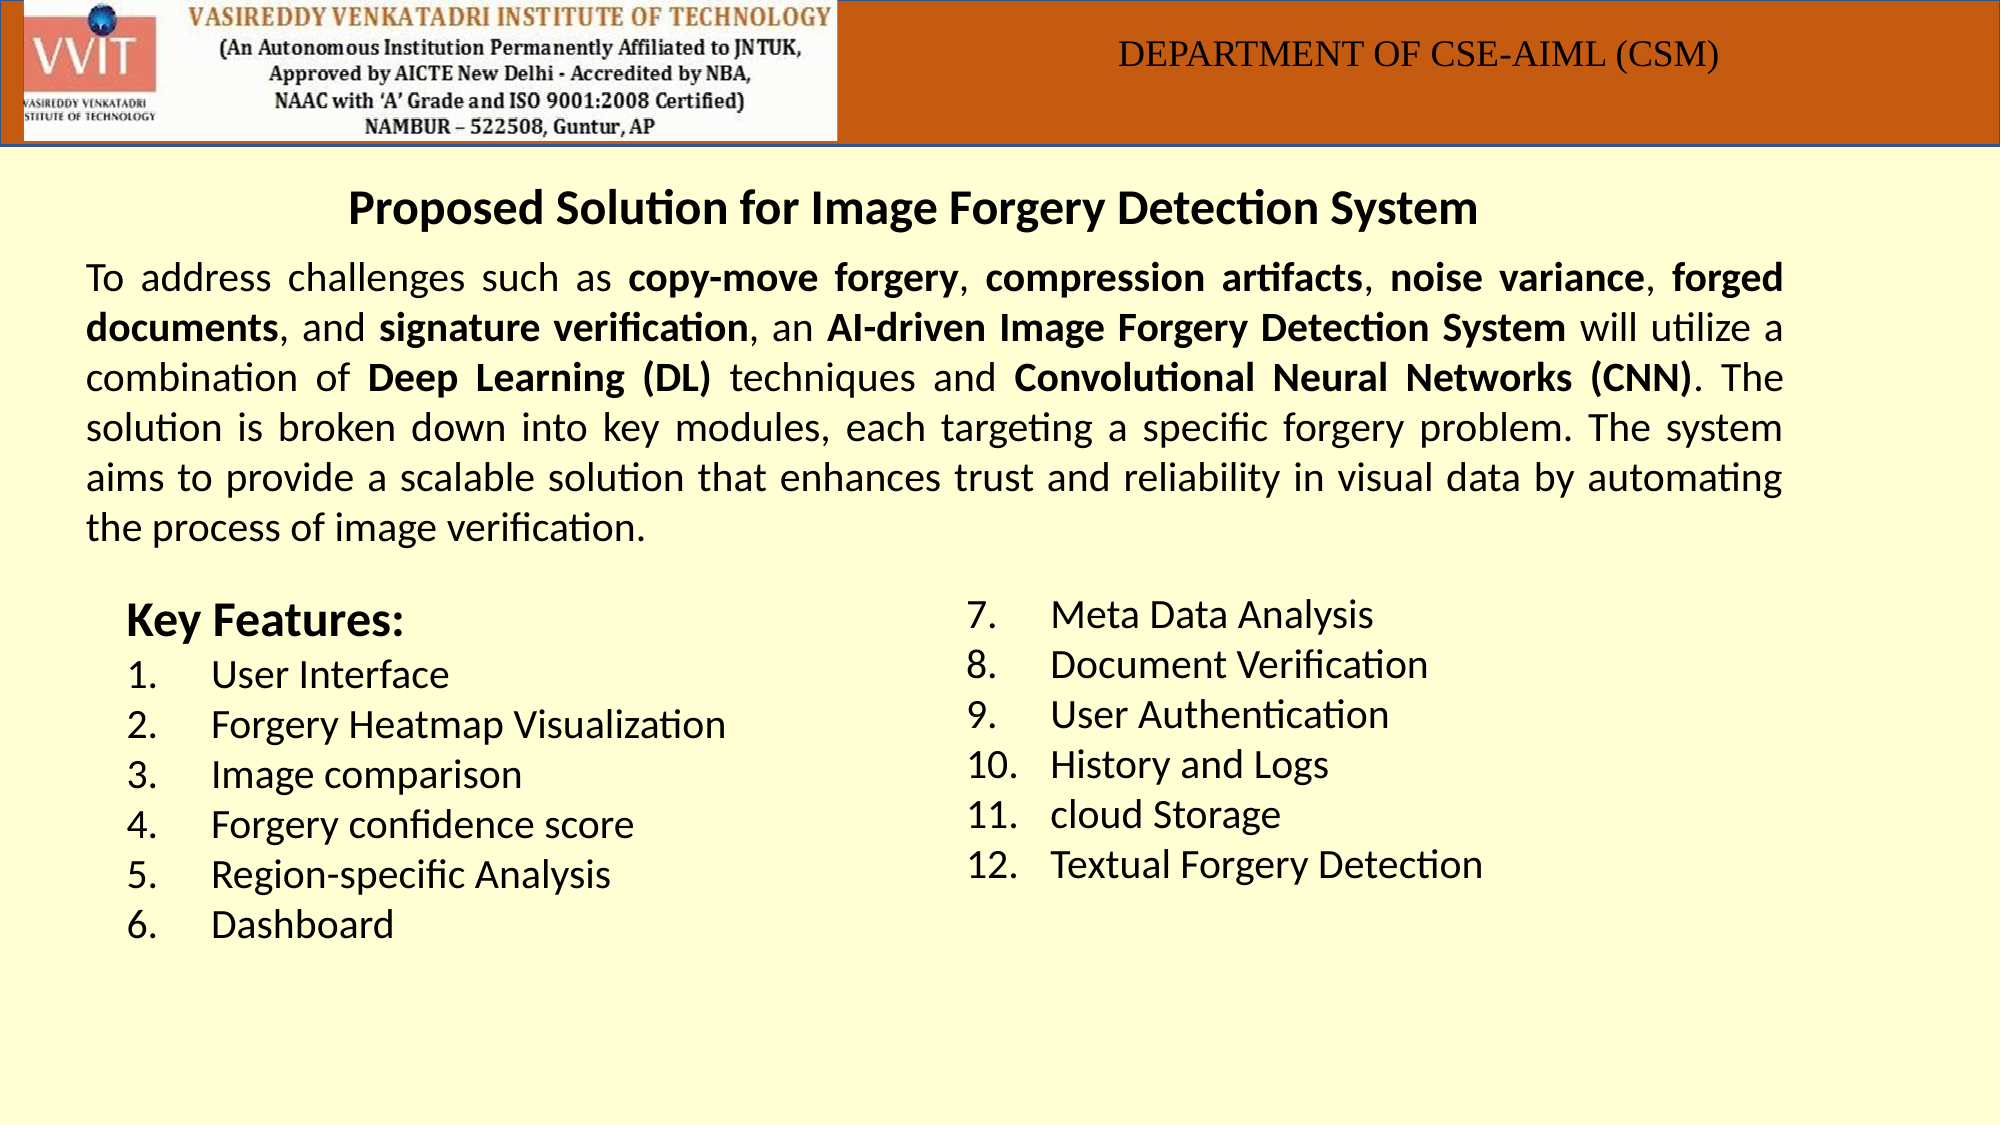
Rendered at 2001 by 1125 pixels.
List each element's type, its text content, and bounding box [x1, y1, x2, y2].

text_box Proposed Solution for Image Forgery Detection System [333, 167, 1531, 242]
text_box Key Features: User Interface Forgery Heatmap Visualization Image comparison Forgery confidence score Region-specific Analysis Dashboard Meta Data Analysis Document Verification User Authentication History and Logs cloud Storage Textual Forgery Detection [111, 579, 1820, 1043]
picture [23, 0, 838, 143]
text_box [0, 0, 2000, 147]
text_box To address challenges such as copy-move forgery, compression artifacts, noise variance, forged documents, and signature verification, an AI-driven Image Forgery Detection System will utilize a combination of Deep Learning (DL) techniques and Convolutional Neural Networks (CNN). The solution is broken down into key modules, each targeting a specific forgery problem. The system aims to provide a scalable solution that enhances trust and reliability in visual data by automating the process of image verification. [71, 242, 1799, 558]
text_box DEPARTMENT OF CSE-AIML (CSM) [918, 21, 1919, 127]
